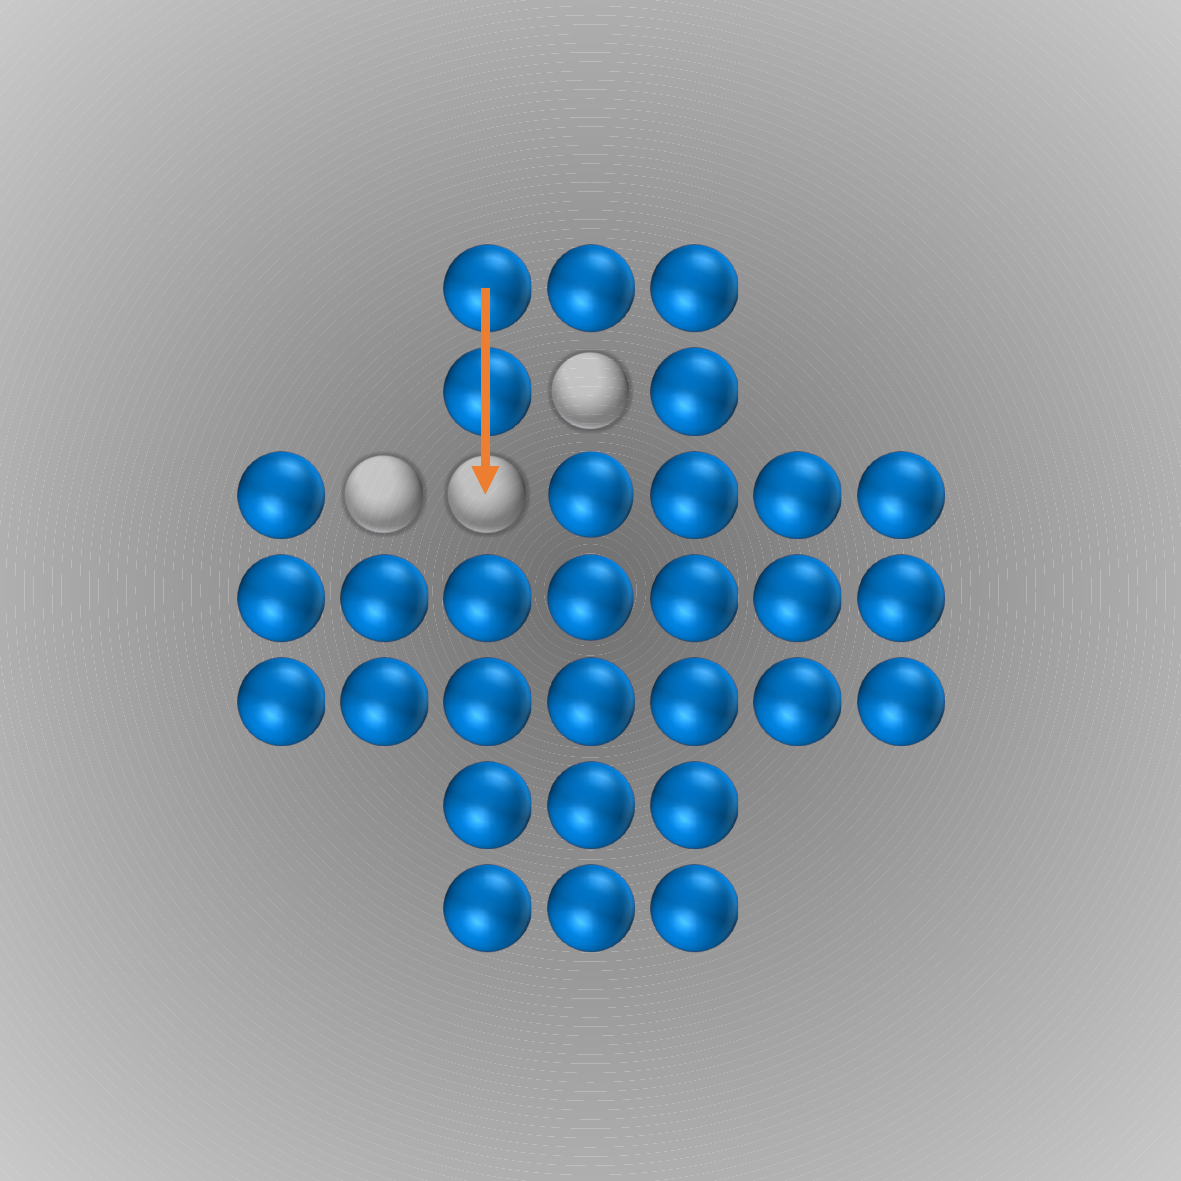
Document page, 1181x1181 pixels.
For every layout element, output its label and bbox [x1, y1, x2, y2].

picture [442, 243, 532, 332]
picture [649, 243, 739, 332]
picture [856, 553, 945, 643]
picture [752, 656, 842, 746]
text_box [0, 0, 1181, 1181]
picture [752, 450, 842, 539]
picture [546, 656, 635, 746]
picture [752, 553, 842, 643]
picture [236, 656, 326, 746]
picture [339, 450, 429, 539]
picture [236, 553, 326, 643]
picture [547, 450, 634, 539]
picture [546, 760, 635, 849]
picture [856, 656, 945, 746]
picture [649, 863, 739, 953]
picture [649, 346, 739, 436]
picture [856, 450, 945, 539]
picture [649, 553, 739, 643]
picture [486, 346, 532, 436]
picture [649, 760, 739, 849]
picture [442, 760, 532, 849]
picture [442, 346, 485, 436]
picture [546, 347, 635, 435]
picture [442, 450, 532, 539]
picture [442, 863, 532, 953]
picture [546, 553, 635, 643]
picture [236, 450, 326, 539]
picture [339, 553, 429, 643]
picture [546, 243, 635, 332]
picture [649, 656, 739, 746]
picture [442, 656, 532, 746]
picture [649, 450, 739, 539]
picture [442, 553, 532, 643]
picture [546, 863, 635, 953]
picture [339, 656, 429, 746]
